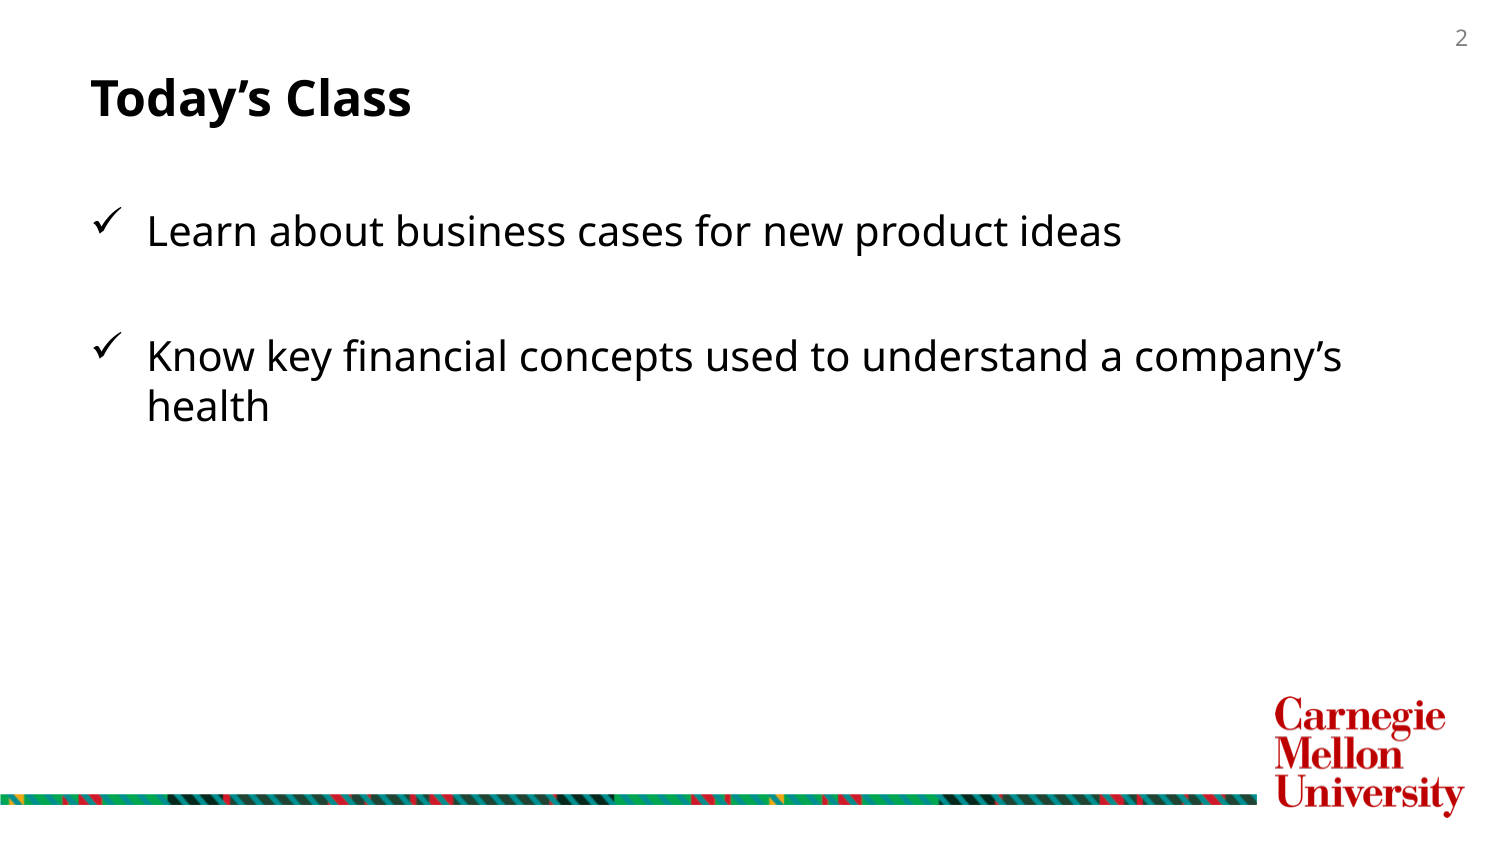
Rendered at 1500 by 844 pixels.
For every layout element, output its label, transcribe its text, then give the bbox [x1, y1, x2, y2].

picture [1275, 696, 1465, 818]
picture [1, 795, 1256, 805]
list Learn about business cases for new product ideas Know key financial concepts used to understand a company’s health [75, 196, 1425, 760]
title Today’s Class [75, 59, 1425, 160]
